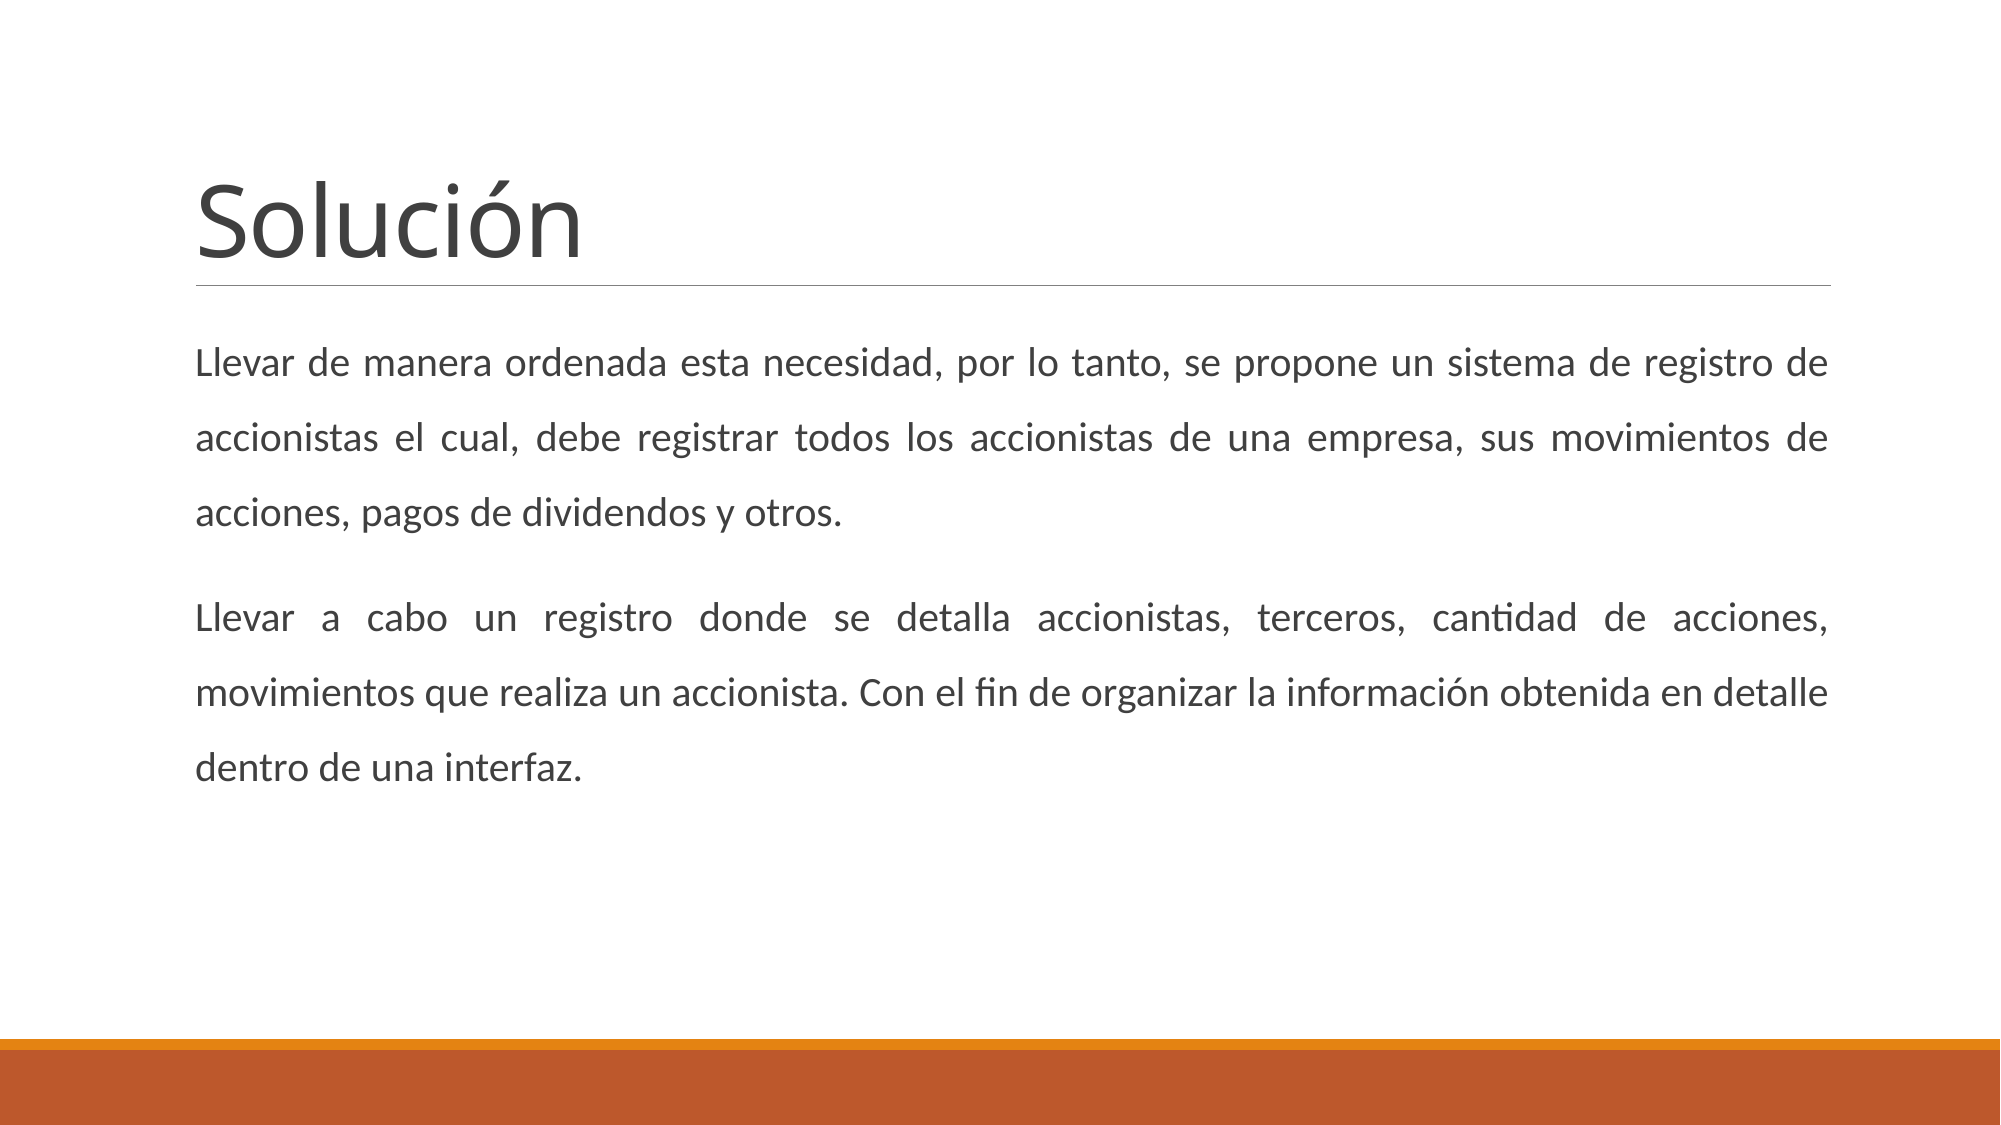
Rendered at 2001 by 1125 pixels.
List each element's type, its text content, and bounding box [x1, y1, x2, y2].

list Llevar de manera ordenada esta necesidad, por lo tanto, se propone un sistema de registro de accionistas el cual, debe registrar todos los accionistas de una empresa, sus movimientos de acciones, pagos de dividendos y otros. Llevar a cabo un registro donde se detalla accionistas, terceros, cantidad de acciones, movimientos que realiza un accionista. Con el fin de organizar la información obtenida en detalle dentro de una interfaz. [180, 302, 1830, 963]
title Solución [180, 47, 1830, 285]
